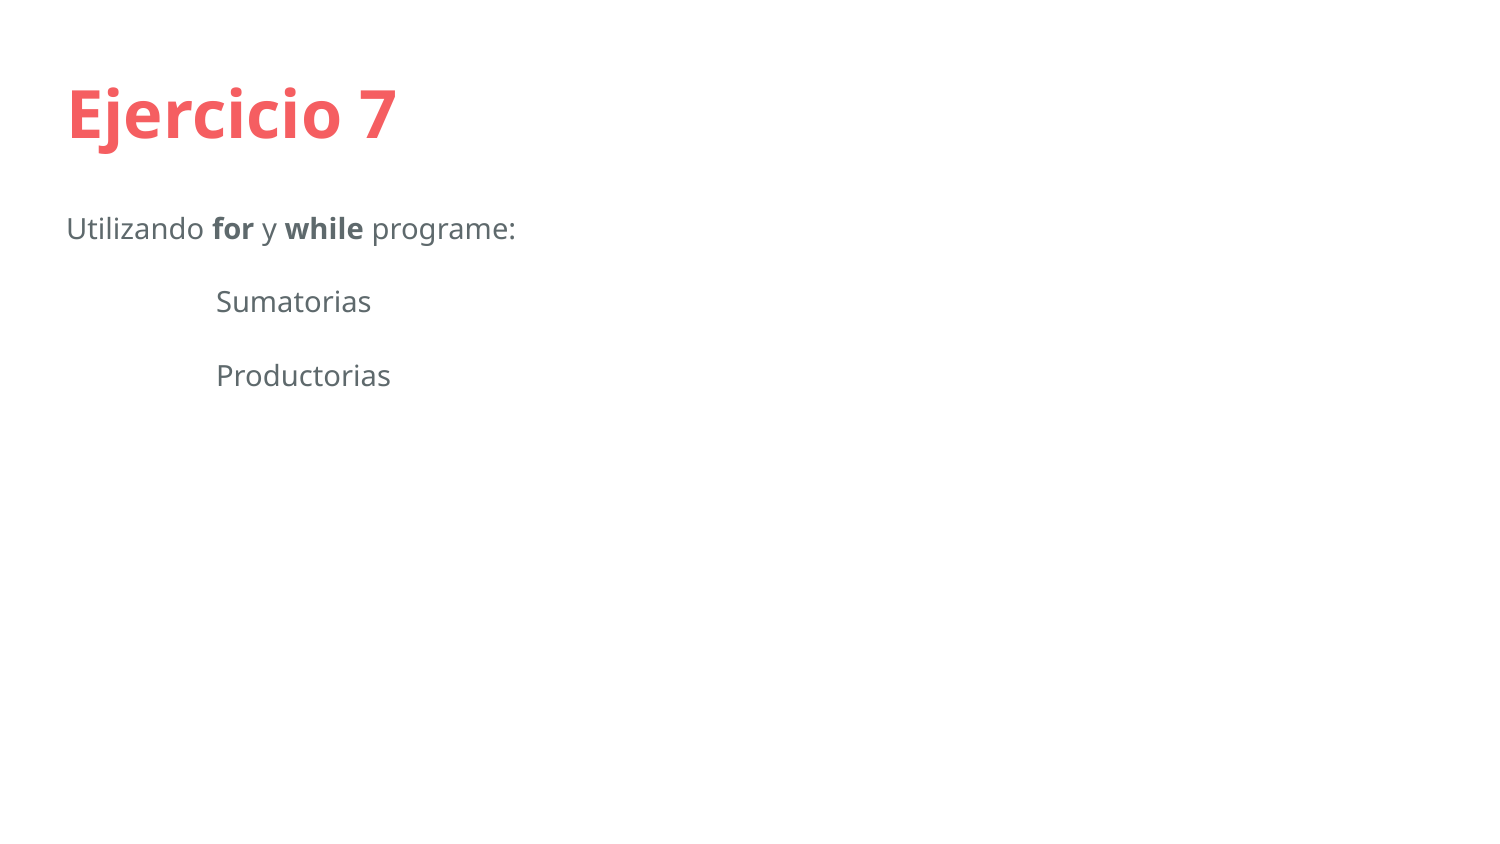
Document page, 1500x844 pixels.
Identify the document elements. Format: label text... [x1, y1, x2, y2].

title Ejercicio 7 [51, 56, 1449, 160]
list Utilizando for y while programe: Sumatorias Productorias [51, 190, 708, 751]
